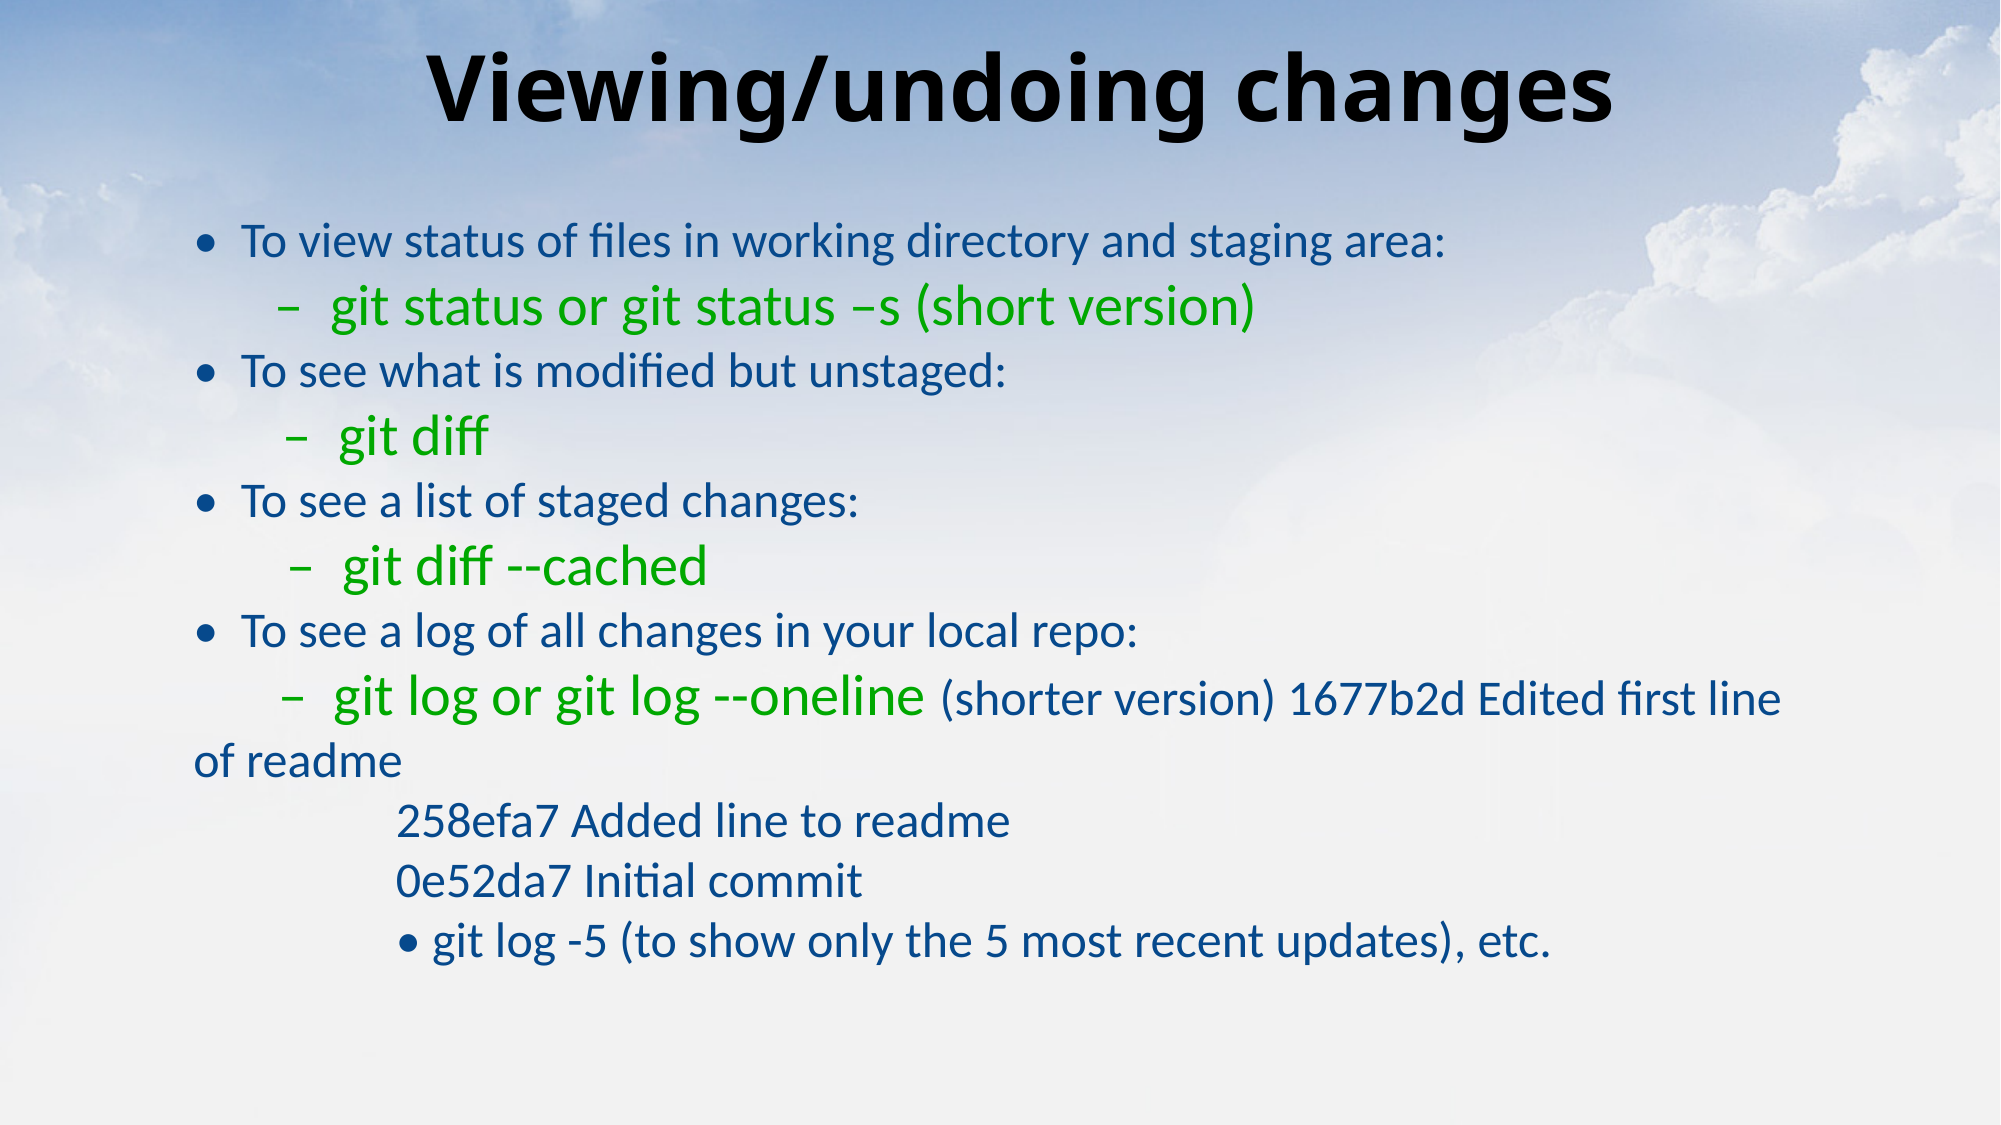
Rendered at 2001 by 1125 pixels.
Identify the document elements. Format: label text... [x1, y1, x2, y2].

text_box • To view status of files in working directory and staging area: – git status or git status –s (short version) • To see what is modified but unstaged: – git diff • To see a list of staged changes: – git diff --cached • To see a log of all changes in your local repo: – git log or git log --oneline (shorter version) 1677b2d Edited first line of readme 258efa7 Added line to readme 0e52da7 Initial commit • git log -5 (to show only the 5 most recent updates), etc. [178, 200, 1825, 1024]
text_box Viewing/undoing changes [411, 22, 1684, 200]
picture [0, 0, 2001, 1125]
